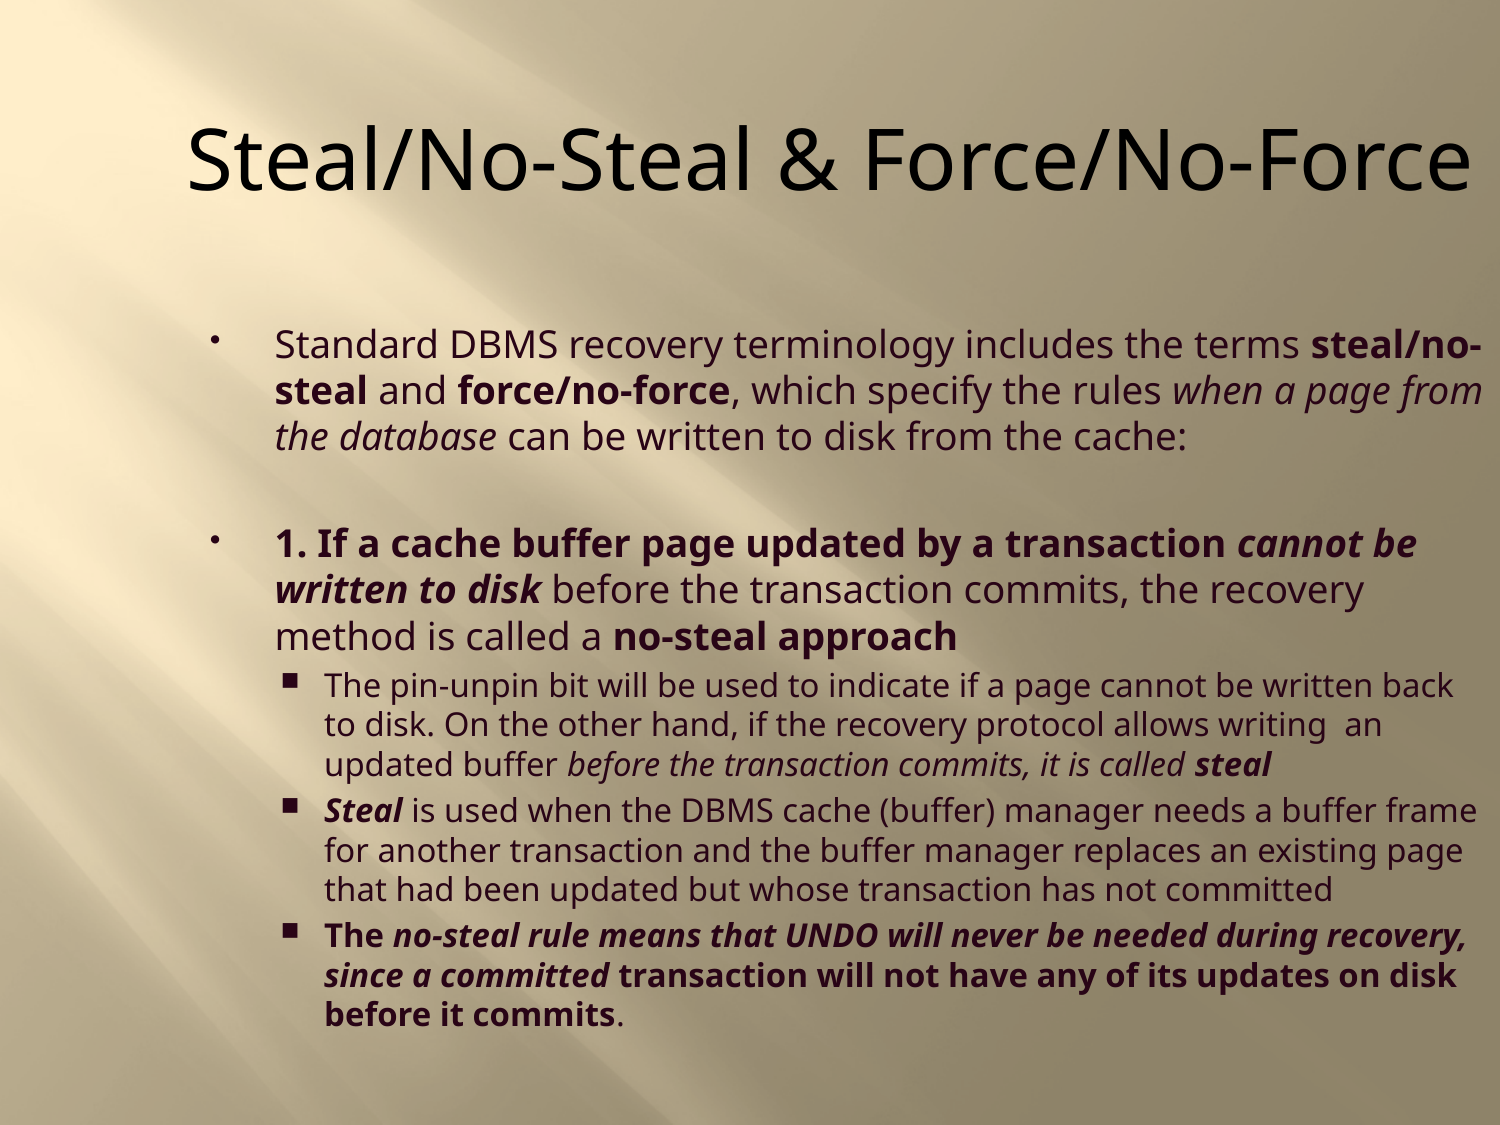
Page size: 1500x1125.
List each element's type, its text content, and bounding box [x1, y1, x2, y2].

list Standard DBMS recovery terminology includes the terms steal/no-steal and force/no-force, which specify the rules when a page from the database can be written to disk from the cache: 1. If a cache buffer page updated by a transaction cannot be written to disk before the transaction commits, the recovery method is called a no-steal approach The pin-unpin bit will be used to indicate if a page cannot be written back to disk. On the other hand, if the recovery protocol allows writing an updated buffer before the transaction commits, it is called steal Steal is used when the DBMS cache (buffer) manager needs a buffer frame for another transaction and the buffer manager replaces an existing page that had been updated but whose transaction has not committed The no-steal rule means that UNDO will never be needed during recovery, since a committed transaction will not have any of its updates on disk before it commits. [174, 312, 1500, 1063]
title Steal/No-Steal & Force/No-Force [162, 31, 1500, 282]
